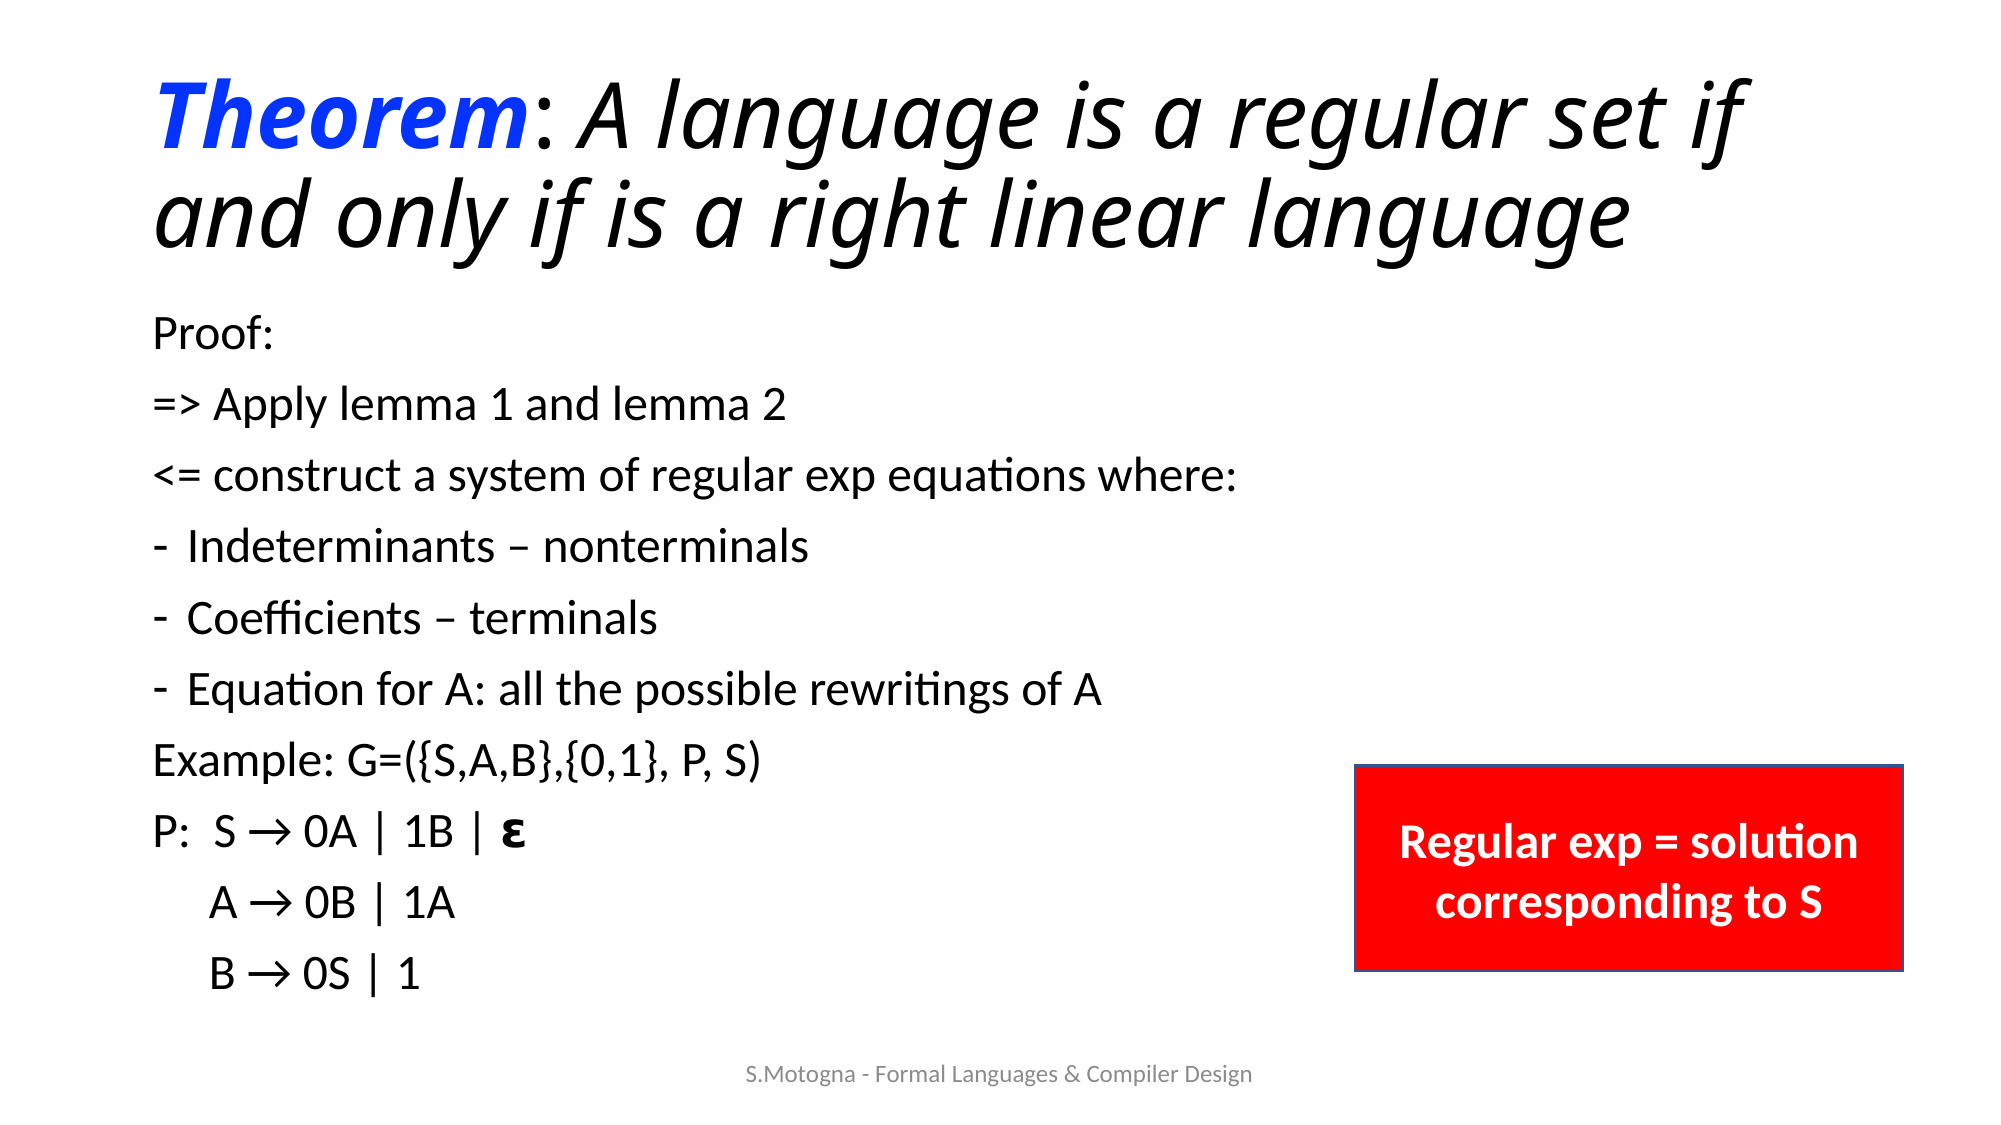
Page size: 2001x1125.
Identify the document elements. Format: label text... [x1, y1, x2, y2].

list Proof: => Apply lemma 1 and lemma 2 <= construct a system of regular exp equations where: Indeterminants – nonterminals Coefficients – terminals Equation for A: all the possible rewritings of A Example: G=({S,A,B},{0,1}, P, S) P: S → 0A | 1B | 𝝴 A → 0B | 1A B → 0S | 1 [137, 299, 1863, 1014]
footer S.Motogna - Formal Languages & Compiler Design [662, 1042, 1338, 1103]
title Theorem: A language is a regular set if and only if is a right linear language [137, 59, 1863, 278]
text_box Regular exp = solution corresponding to S [1354, 764, 1904, 972]
